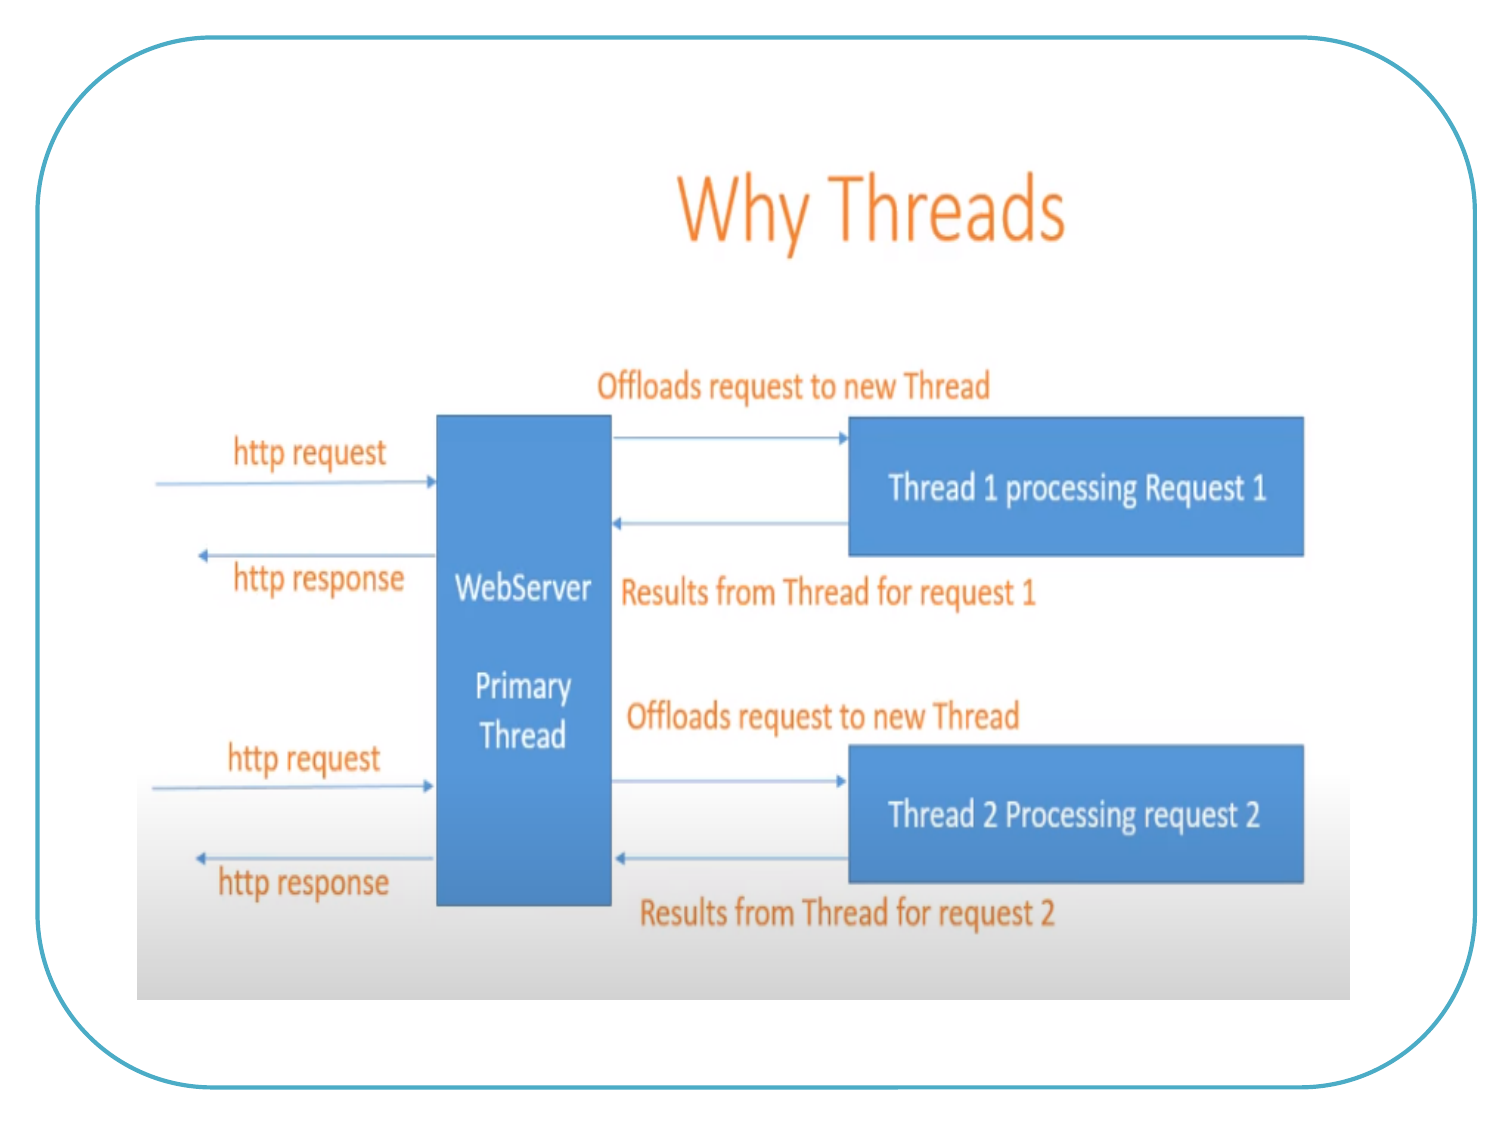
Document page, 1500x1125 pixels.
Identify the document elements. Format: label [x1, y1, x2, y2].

text_box [35, 35, 1478, 1090]
picture [137, 124, 1351, 1001]
